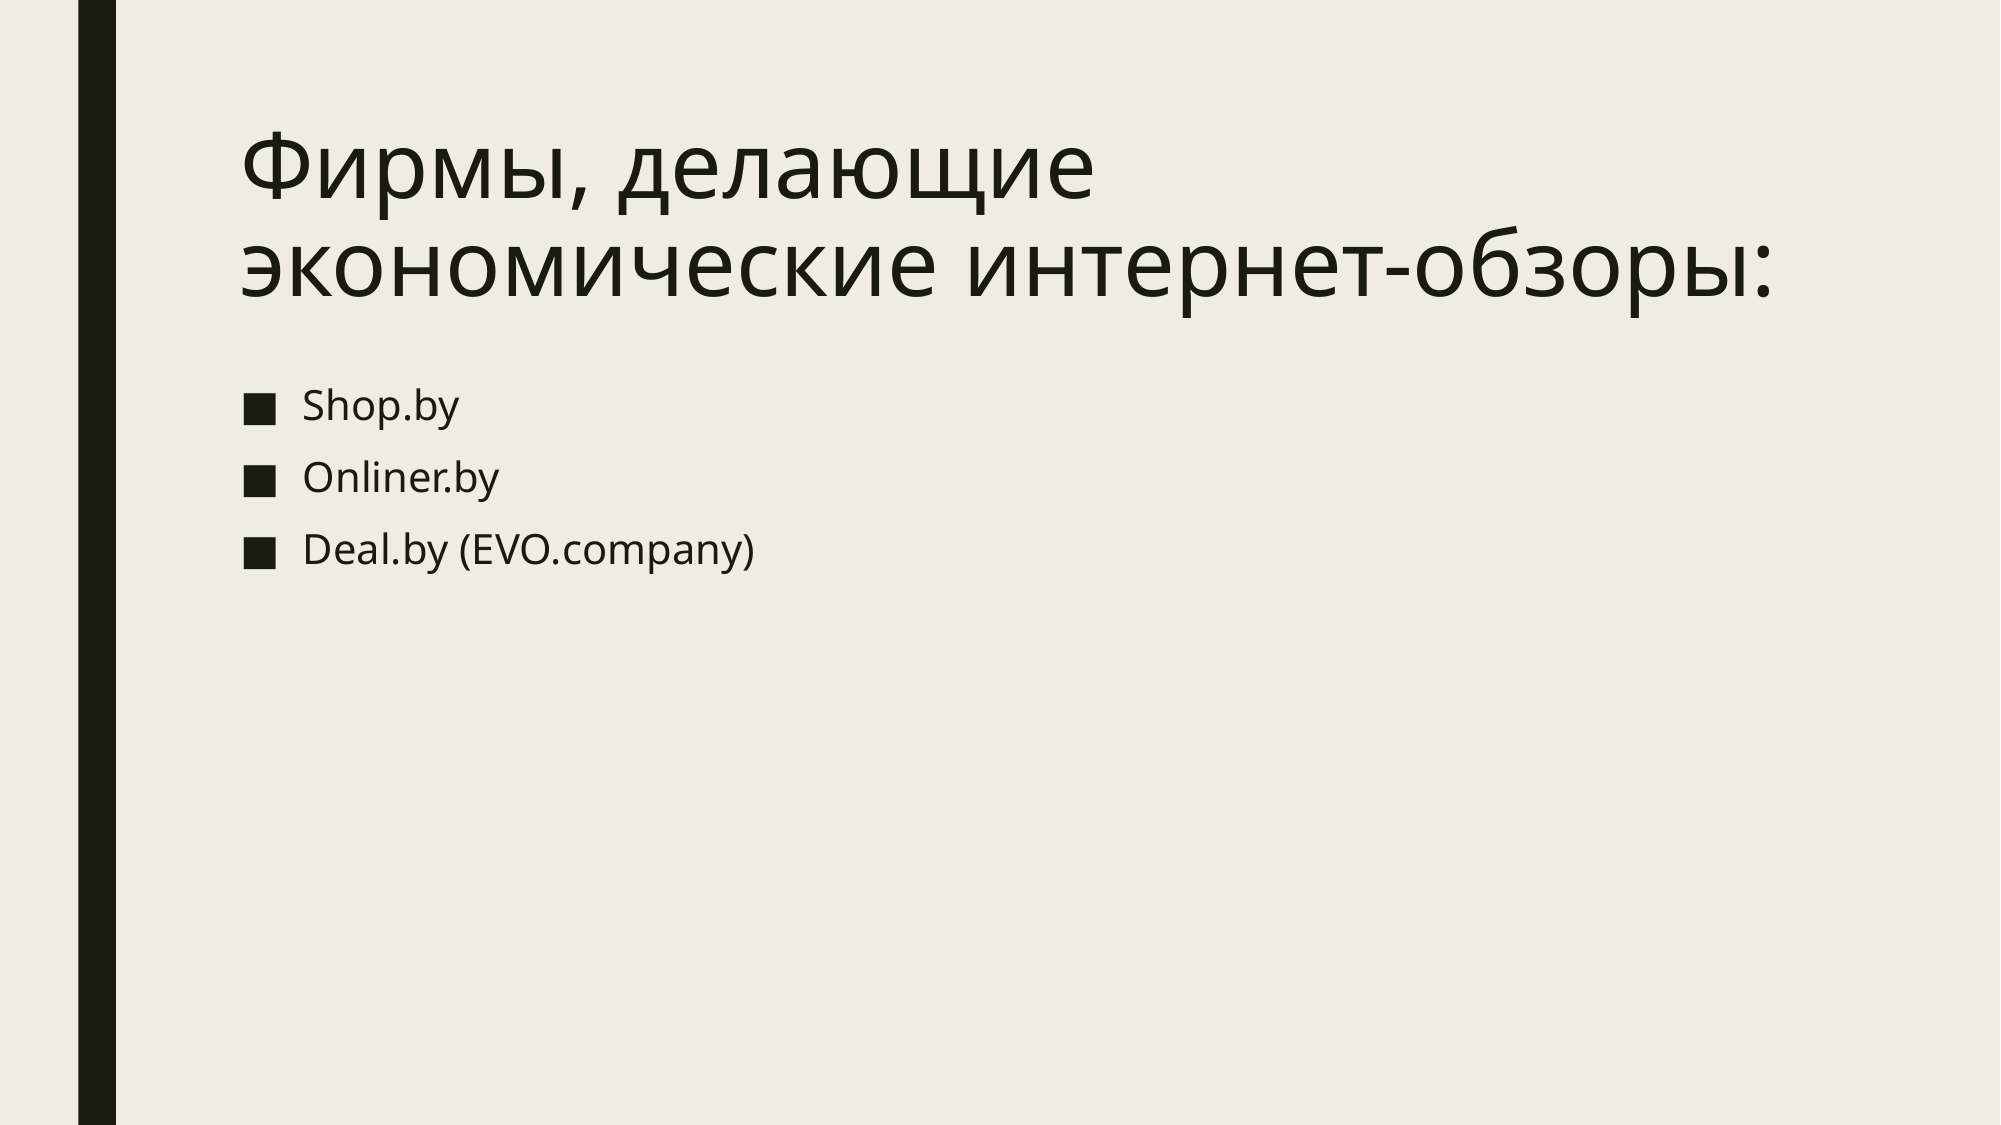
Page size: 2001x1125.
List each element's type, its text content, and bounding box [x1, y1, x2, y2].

title Фирмы, делающие экономические интернет-обзоры: [225, 112, 1800, 357]
list Shop.by Onliner.by Deal.by (EVO.company) [225, 375, 1800, 963]
